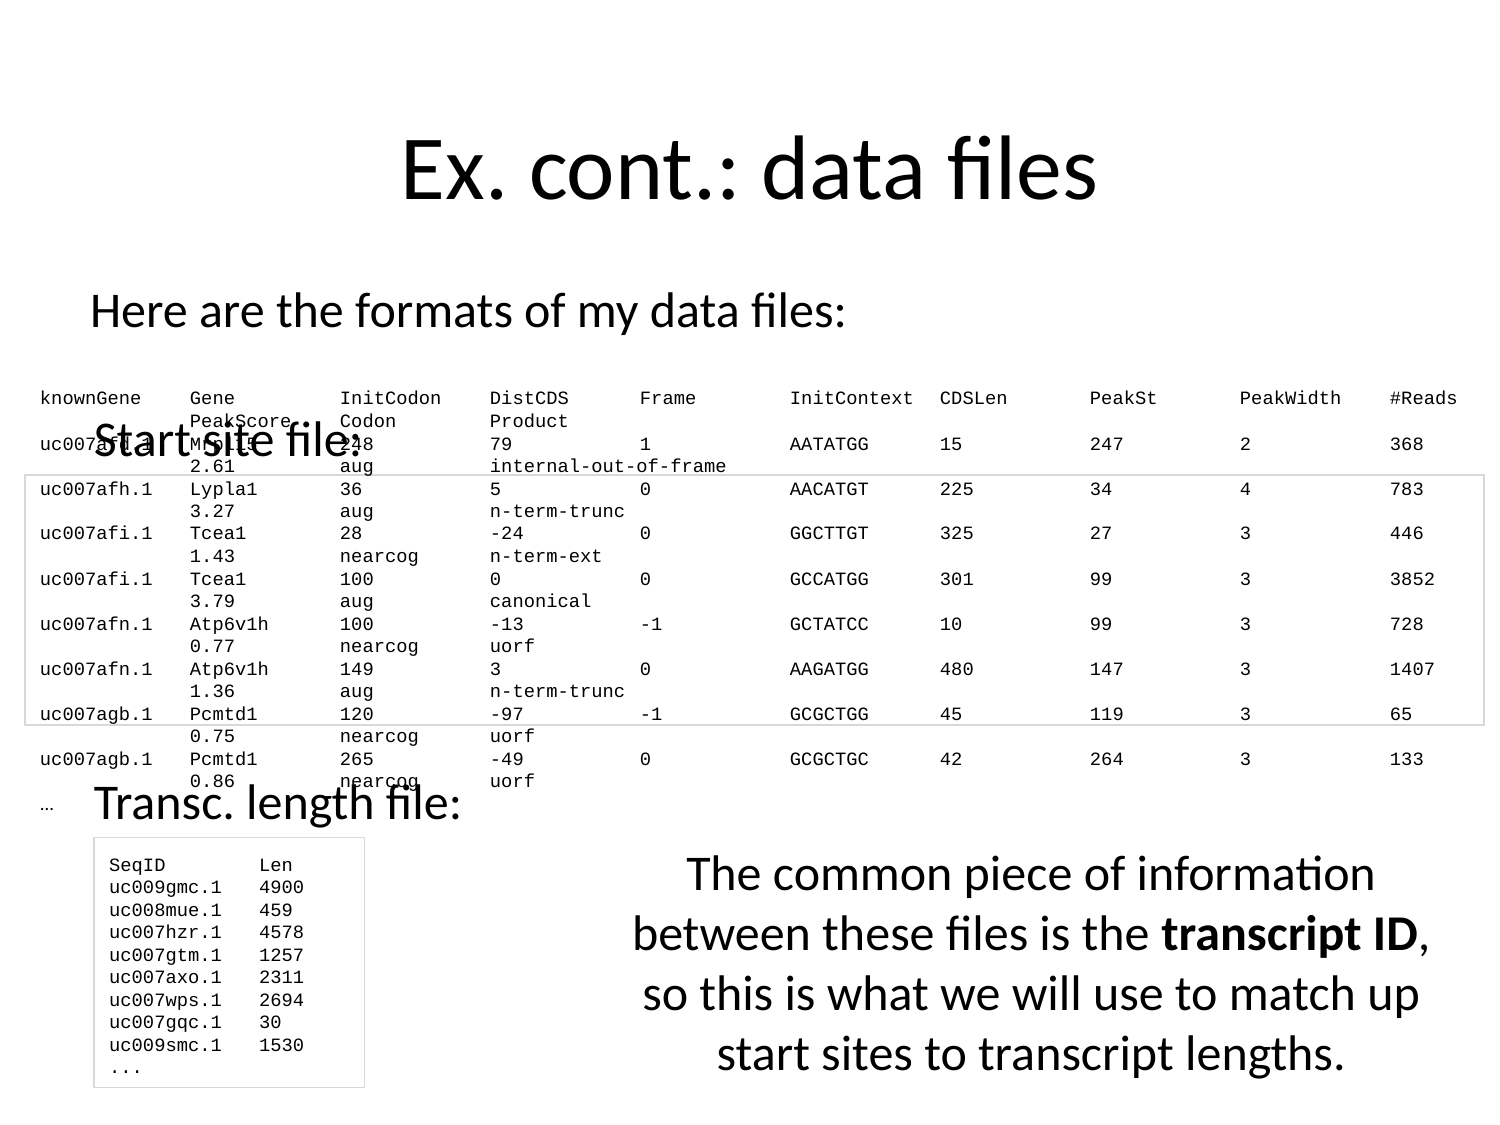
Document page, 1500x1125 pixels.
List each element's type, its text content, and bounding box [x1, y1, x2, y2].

text_box The common piece of information between these files is the transcript ID, so this is what we will use to match up start sites to transcript lengths. [612, 825, 1450, 1088]
text_box knownGene Gene InitCodon DistCDS Frame InitContext CDSLen PeakSt PeakWidth #Reads PeakScore Codon Product uc007afd.1 Mrpl15 248 79 1 AATATGG 15 247 2 368 2.61 aug internal-out-of-frame uc007afh.1 Lypla1 36 5 0 AACATGT 225 34 4 783 3.27 aug n-term-trunc uc007afi.1 Tcea1 28 -24 0 GGCTTGT 325 27 3 446 1.43 nearcog n-term-ext uc007afi.1 Tcea1 100 0 0 GCCATGG 301 99 3 3852 3.79 aug canonical uc007afn.1 Atp6v1h 100 -13 -1 GCTATCC 10 99 3 728 0.77 nearcog uorf uc007afn.1 Atp6v1h 149 3 0 AAGATGG 480 147 3 1407 1.36 aug n-term-trunc uc007agb.1 Pcmtd1 120 -97 -1 GCGCTGG 45 119 3 65 0.75 nearcog uorf uc007agb.1 Pcmtd1 265 -49 0 GCGCTGC 42 264 3 133 0.86 nearcog uorf ... [24, 474, 1484, 725]
text_box SeqID Len uc009gmc.1 4900 uc008mue.1 459 uc007hzr.1 4578 uc007gtm.1 1257 uc007axo.1 2311 uc007wps.1 2694 uc007gqc.1 30 uc009smc.1 1530 ... [94, 838, 365, 1088]
title Ex. cont.: data files [75, 45, 1425, 233]
text_box Start site file: [78, 399, 380, 475]
list Here are the formats of my data files: [75, 262, 1425, 411]
text_box Transc. length file: [78, 761, 482, 838]
